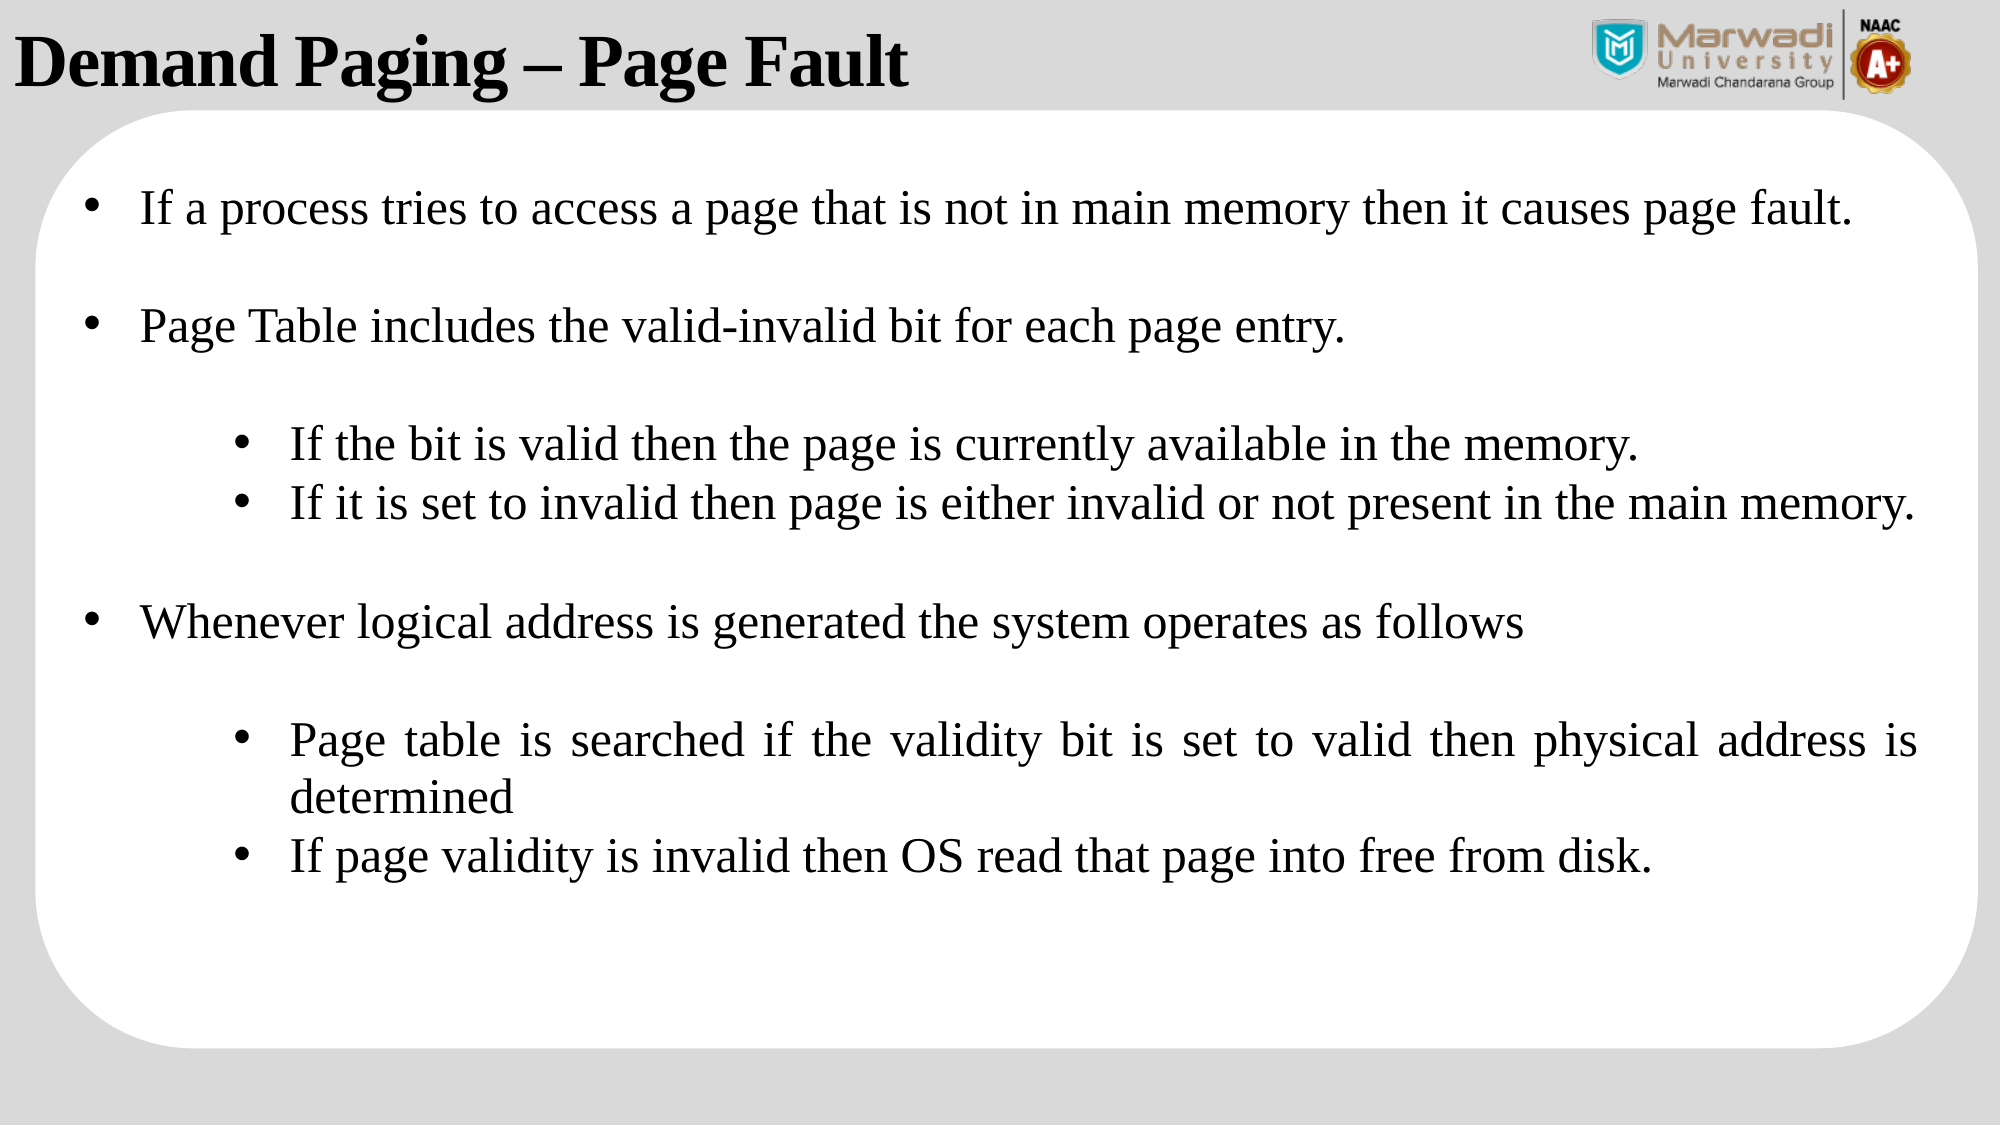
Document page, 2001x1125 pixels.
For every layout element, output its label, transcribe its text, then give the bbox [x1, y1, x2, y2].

picture [1575, 0, 1922, 134]
text_box If a process tries to access a page that is not in main memory then it causes page fault. Page Table includes the valid-invalid bit for each page entry. If the bit is valid then the page is currently available in the memory. If it is set to invalid then page is either invalid or not present in the main memory. Whenever logical address is generated the system operates as follows Page table is searched if the validity bit is set to valid then physical address is determined If page validity is invalid then OS read that page into free from disk. [81, 174, 1919, 883]
text_box Demand Paging – Page Fault [12, 9, 1613, 102]
